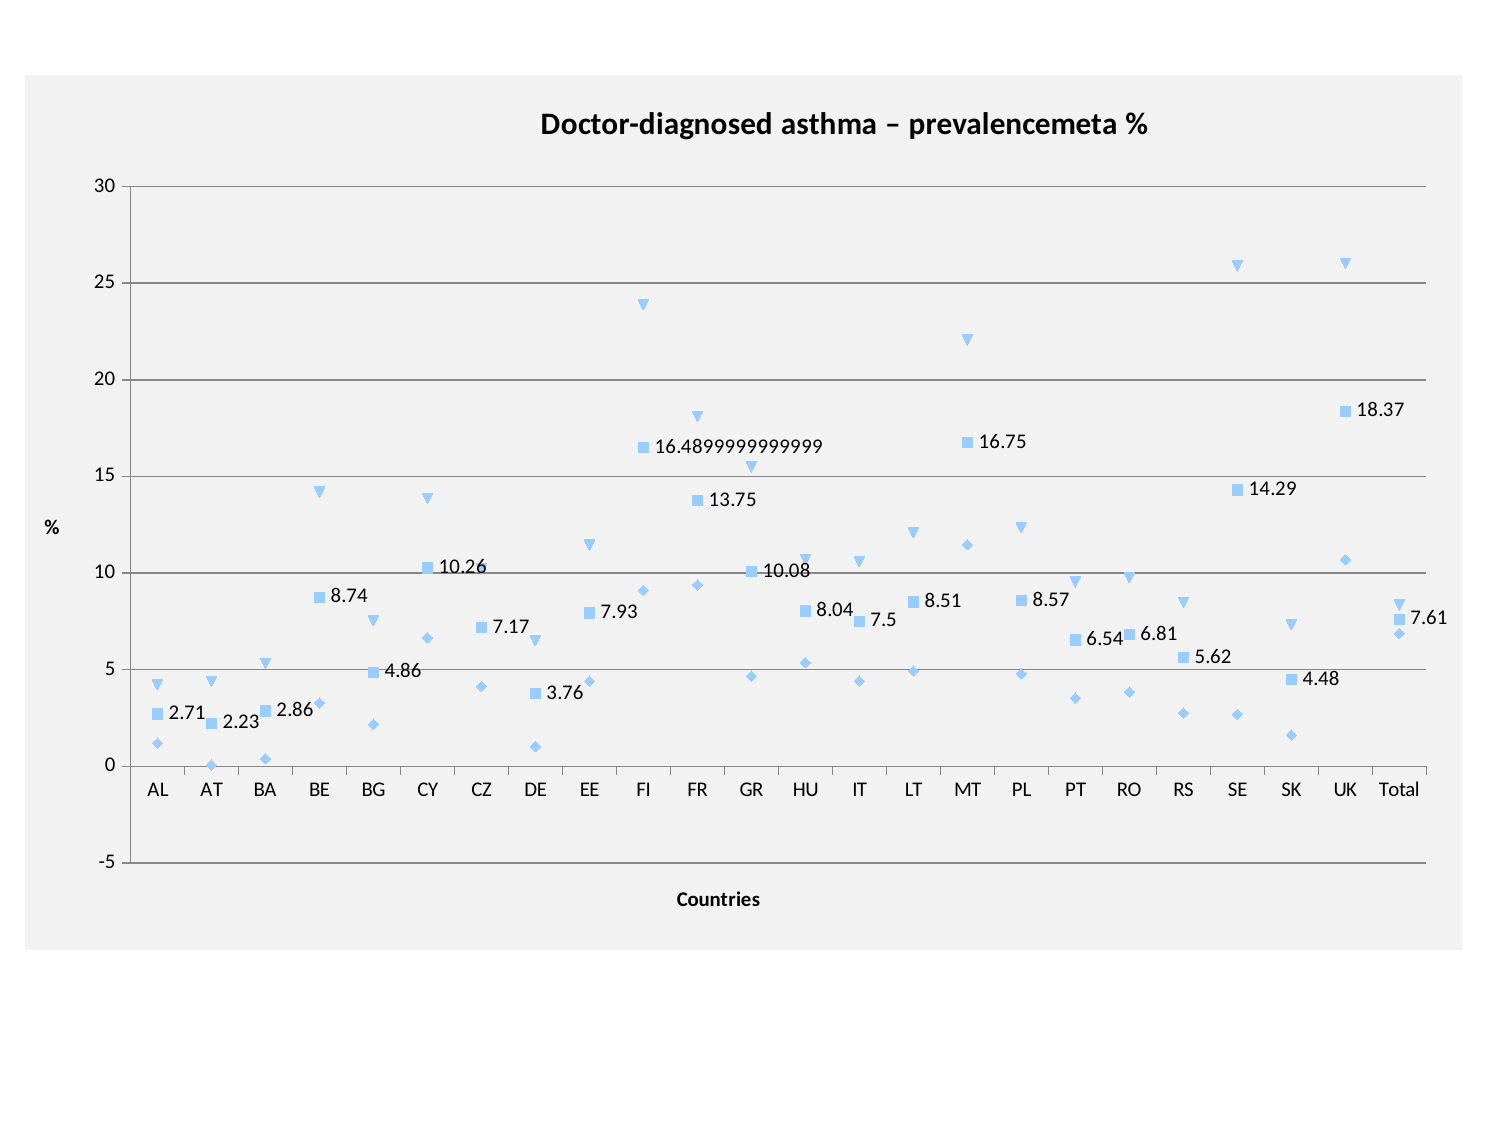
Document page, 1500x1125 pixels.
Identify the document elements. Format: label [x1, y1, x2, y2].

chart [24, 74, 1463, 951]
